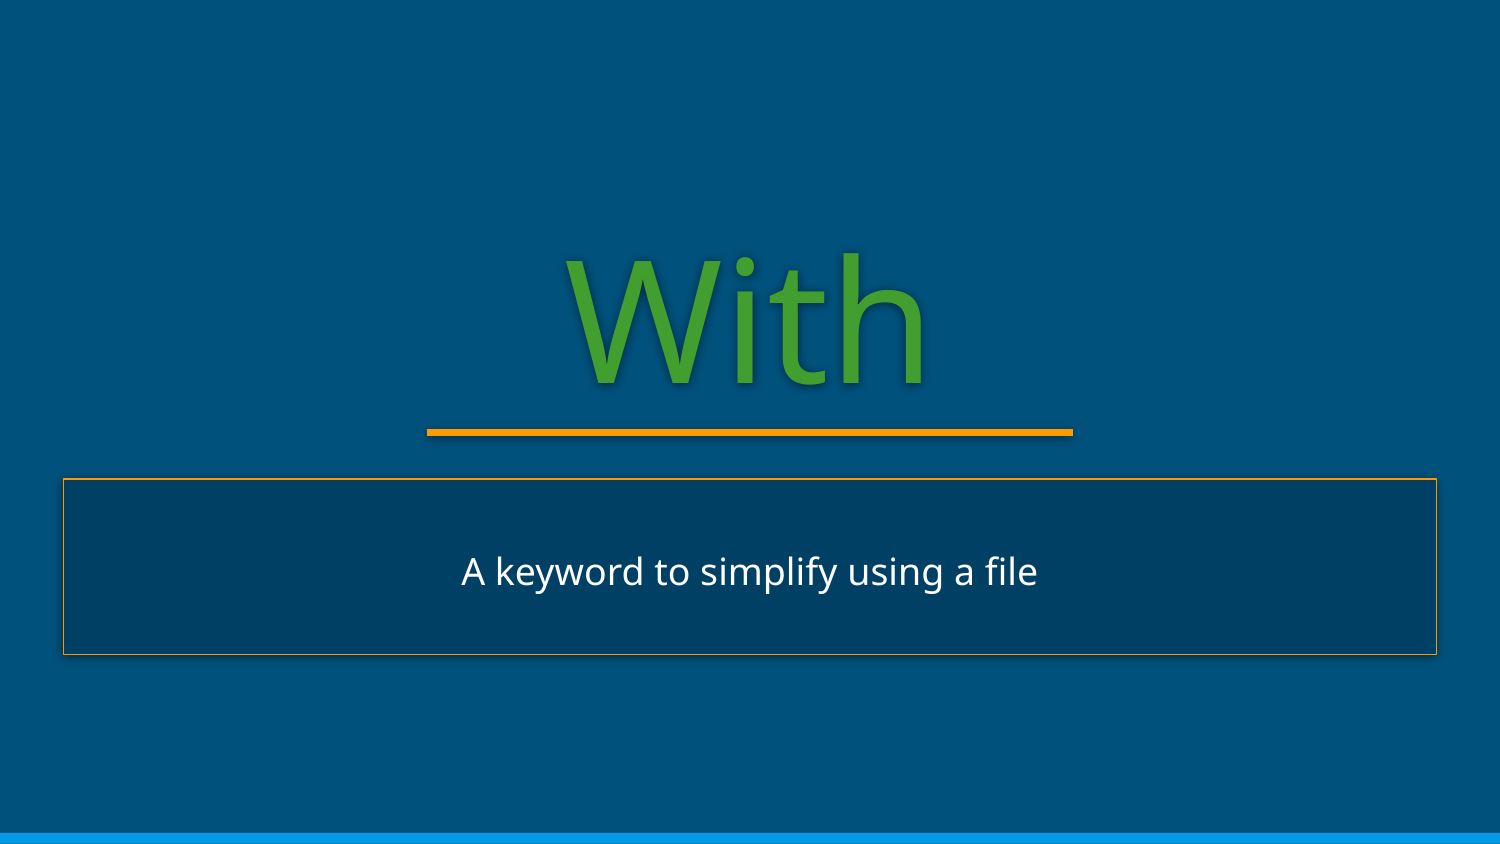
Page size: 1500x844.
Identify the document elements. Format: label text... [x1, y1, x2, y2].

title With [63, 189, 1437, 442]
list A keyword to simplify using a file [63, 478, 1437, 655]
